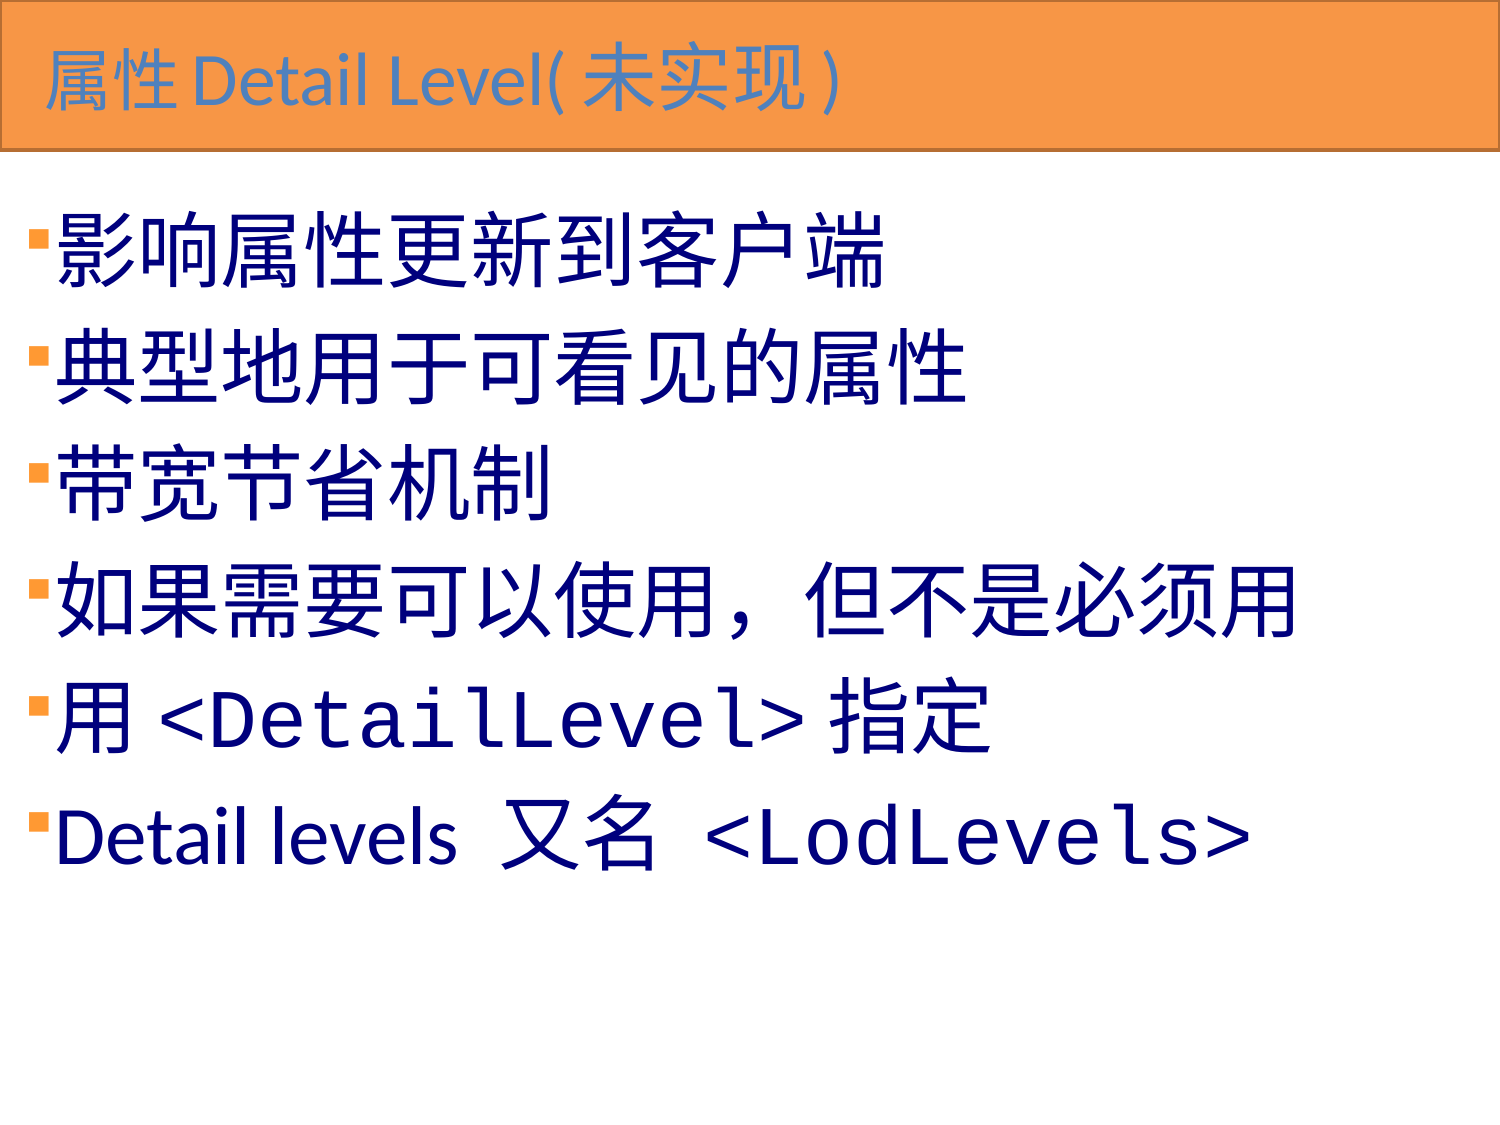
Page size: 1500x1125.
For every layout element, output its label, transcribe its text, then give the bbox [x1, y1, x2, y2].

text_box 影响属性更新到客户端 典型地用于可看见的属性 带宽节省机制 如果需要可以使用，但不是必须用 用<DetailLevel>指定 Detail levels 又名 <LodLevels> [14, 196, 1500, 965]
title 属性Detail Level(未实现) [29, 21, 1483, 129]
text_box [0, 0, 1500, 152]
